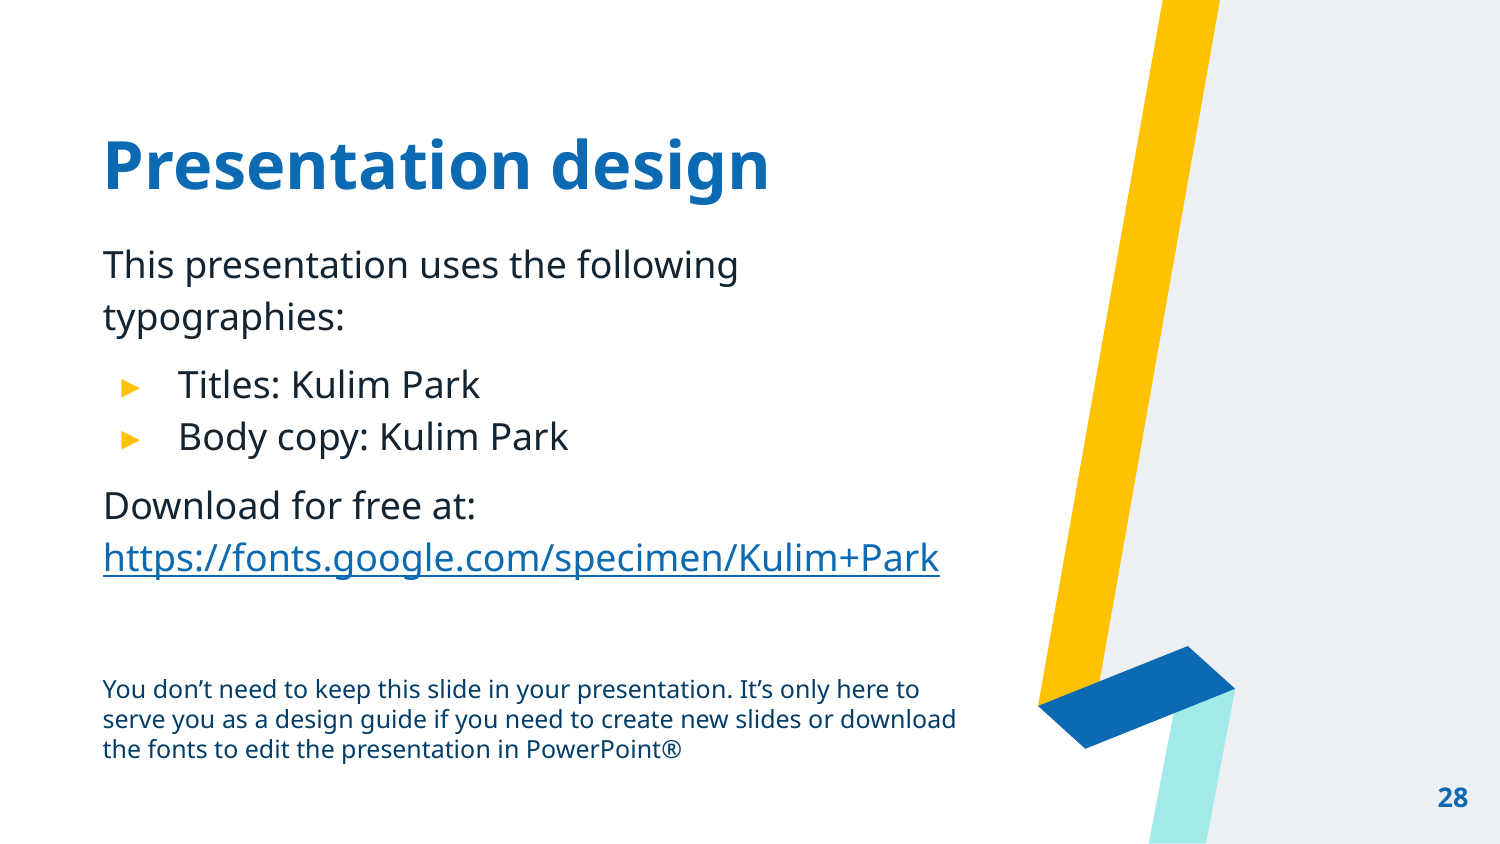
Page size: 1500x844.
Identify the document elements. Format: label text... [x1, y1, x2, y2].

text_box You don’t need to keep this slide in your presentation. It’s only here to serve you as a design guide if you need to create new slides or download the fonts to edit the presentation in PowerPoint® [102, 673, 989, 762]
title Presentation design [102, 137, 969, 203]
list This presentation uses the following typographies: Titles: Kulim Park Body copy: Kulim Park Download for free at: https://fonts.google.com/specimen/Kulim+Park [102, 234, 969, 673]
slide_number ‹#› [1378, 766, 1469, 832]
